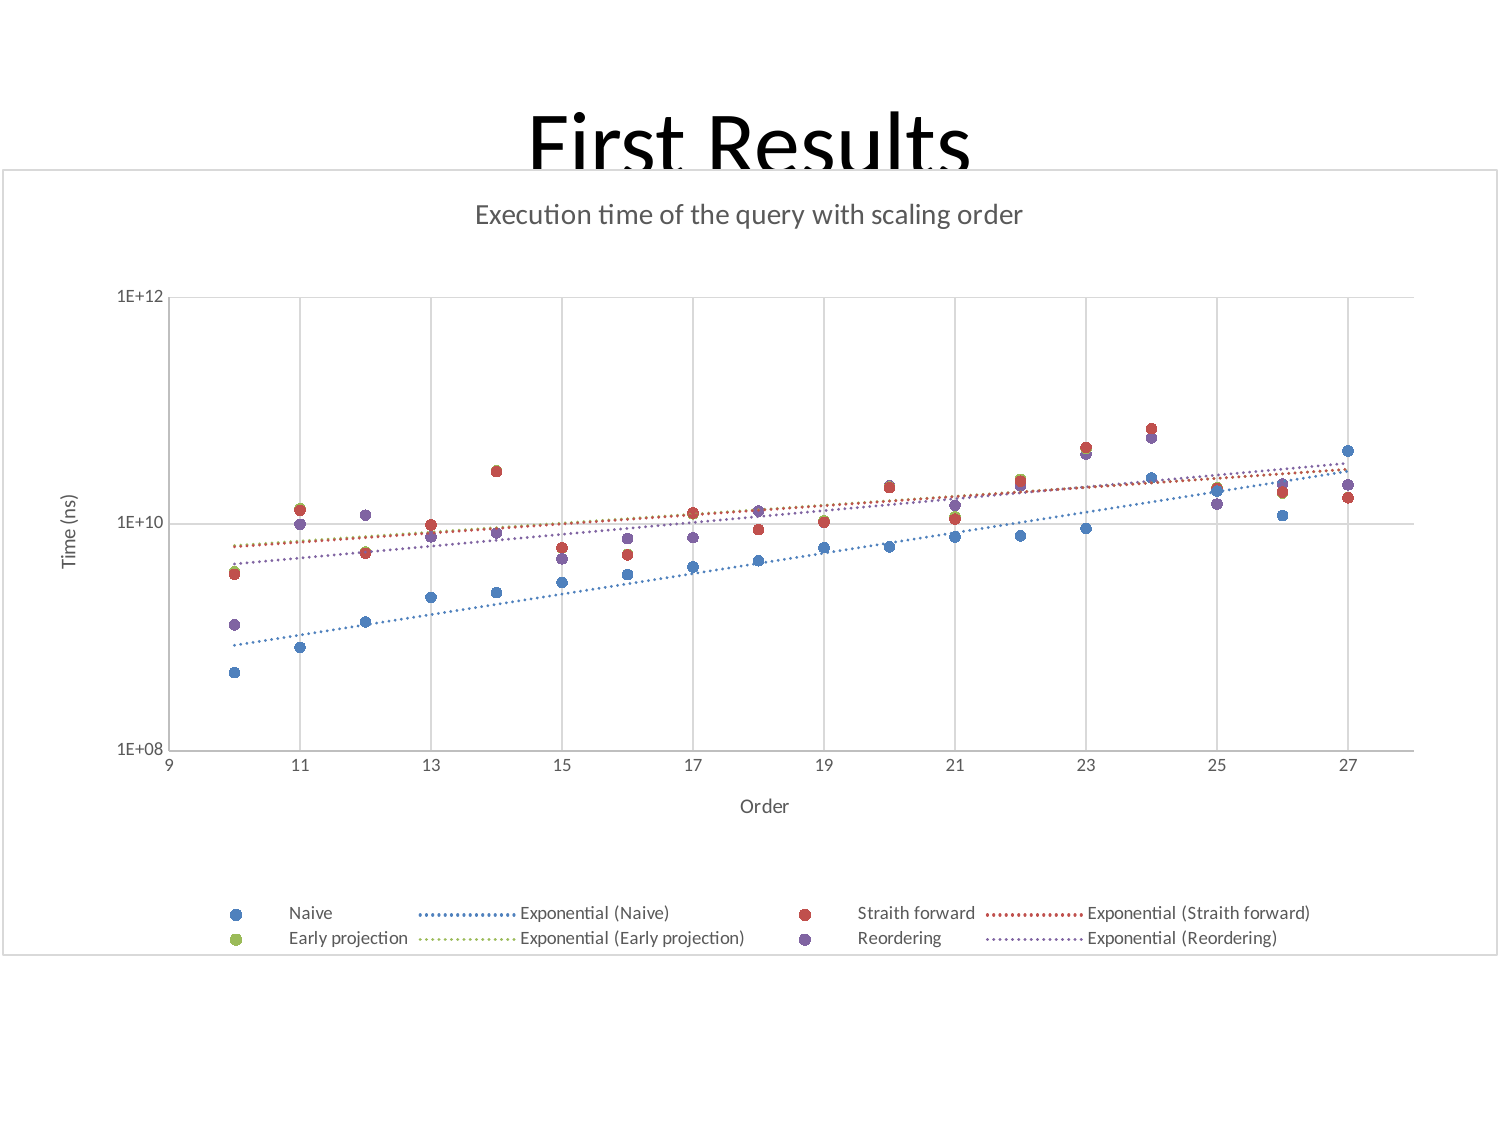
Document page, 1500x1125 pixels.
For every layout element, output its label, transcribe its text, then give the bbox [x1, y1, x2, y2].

chart [2, 168, 1498, 957]
title First Results [75, 45, 1425, 167]
